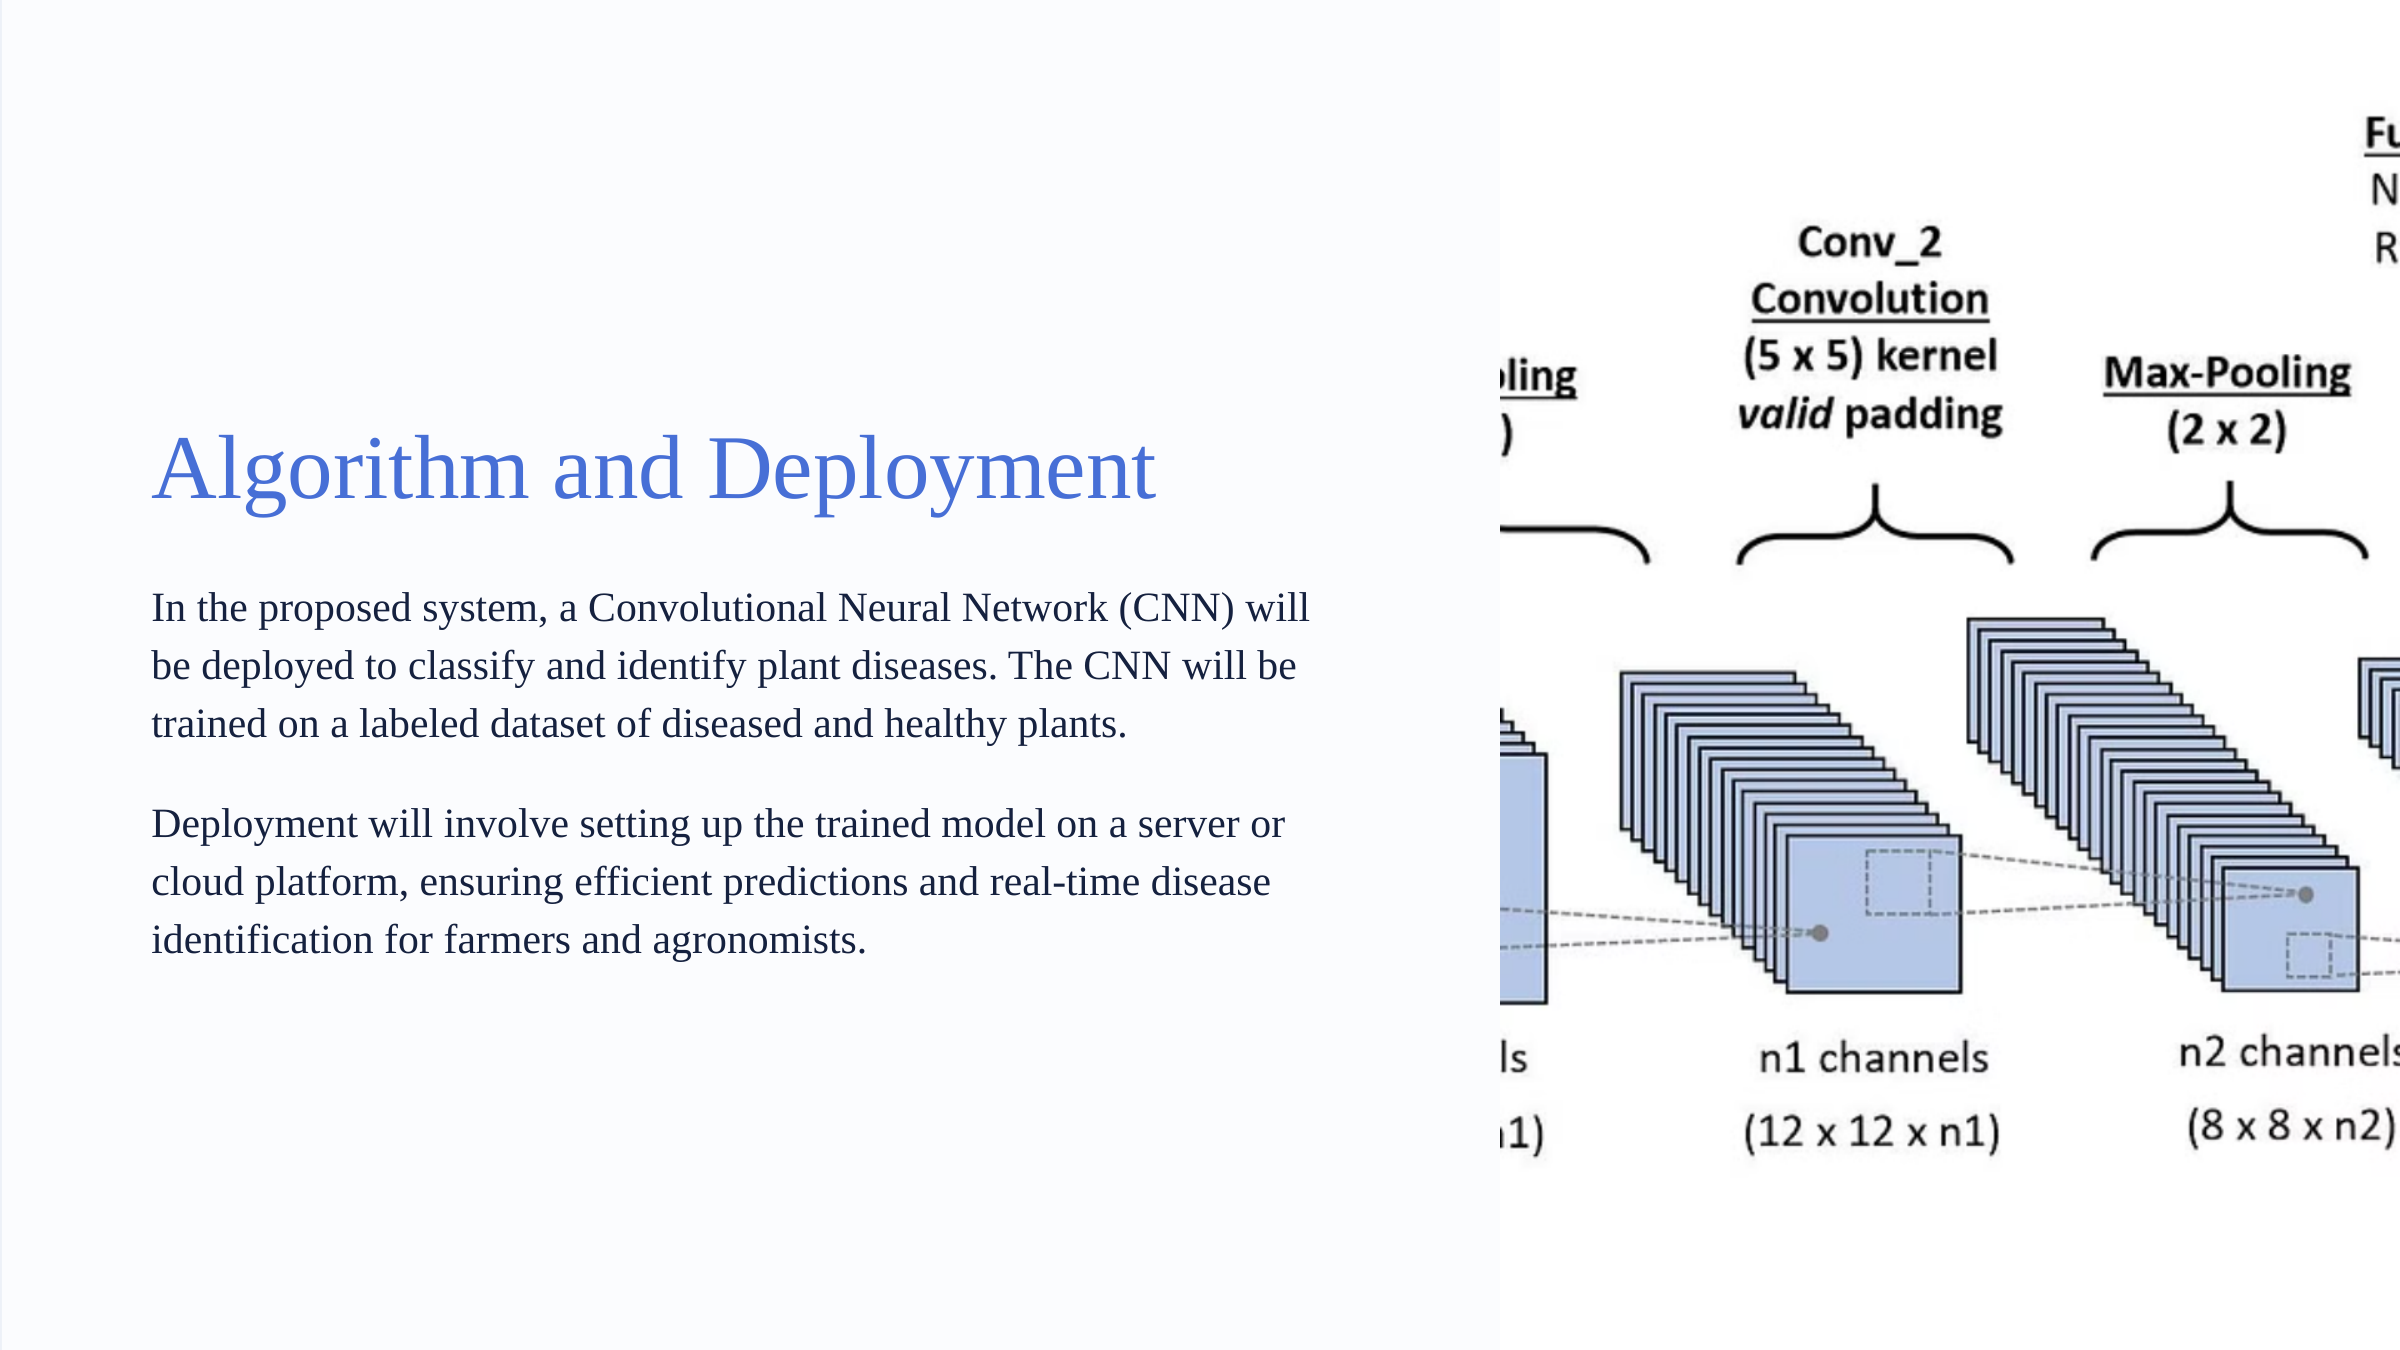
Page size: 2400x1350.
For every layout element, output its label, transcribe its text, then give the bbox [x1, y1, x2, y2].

text_box Algorithm and Deployment [136, 395, 1305, 510]
text_box Deployment will involve setting up the trained model on a server or cloud platform, ensuring efficient predictions and real-time disease identification for farmers and agronomists. [136, 779, 1364, 955]
text_box [1, 0, 1499, 1350]
picture [1499, 0, 2400, 1350]
text_box In the proposed system, a Convolutional Neural Network (CNN) will be deployed to classify and identify plant diseases. The CNN will be trained on a labeled dataset of diseased and healthy plants. [136, 563, 1364, 739]
